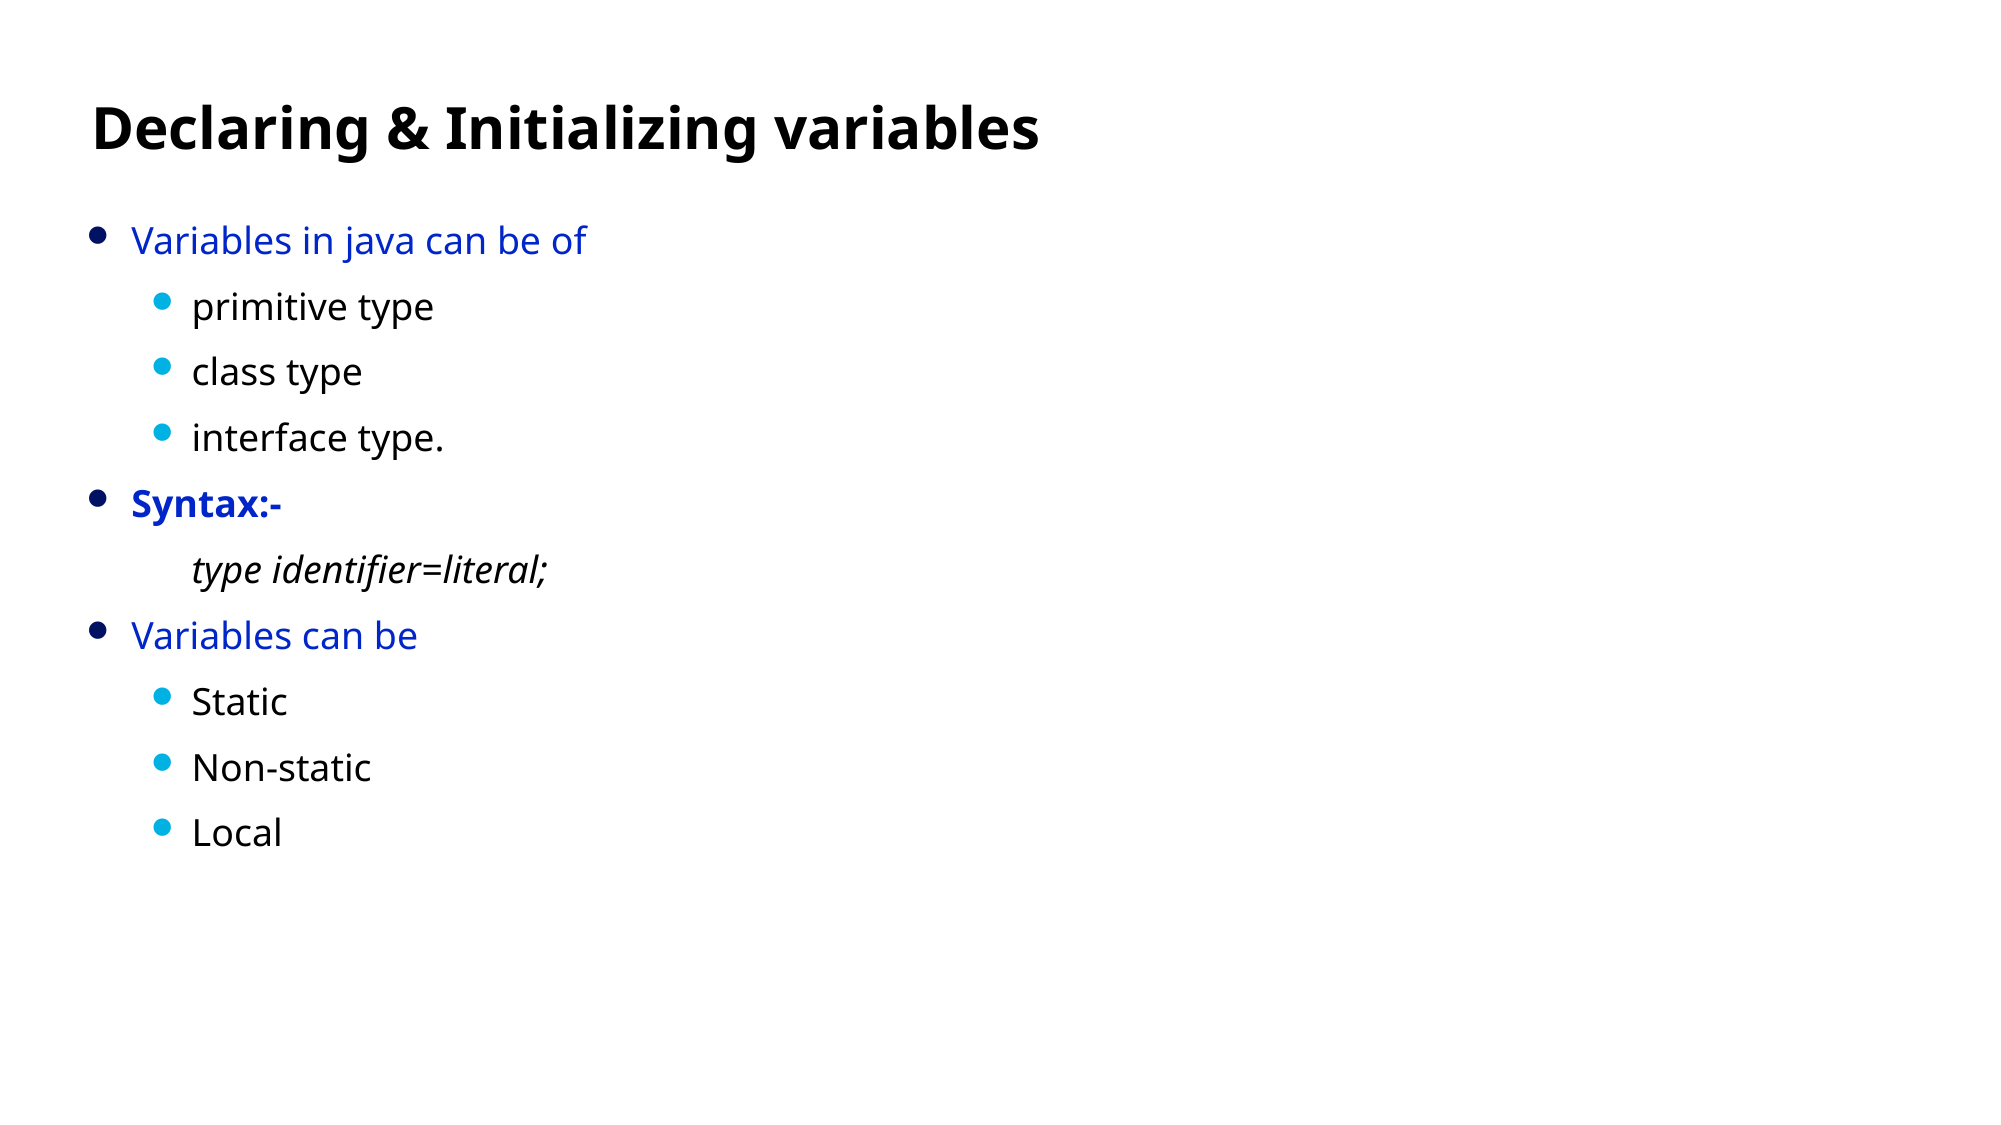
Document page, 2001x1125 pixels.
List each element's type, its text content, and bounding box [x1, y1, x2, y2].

list Variables in java can be of primitive type class type interface type. Syntax:- type identifier=literal; Variables can be Static Non-static Local [71, 209, 1848, 916]
title Declaring & Initializing variables [76, 83, 1852, 179]
